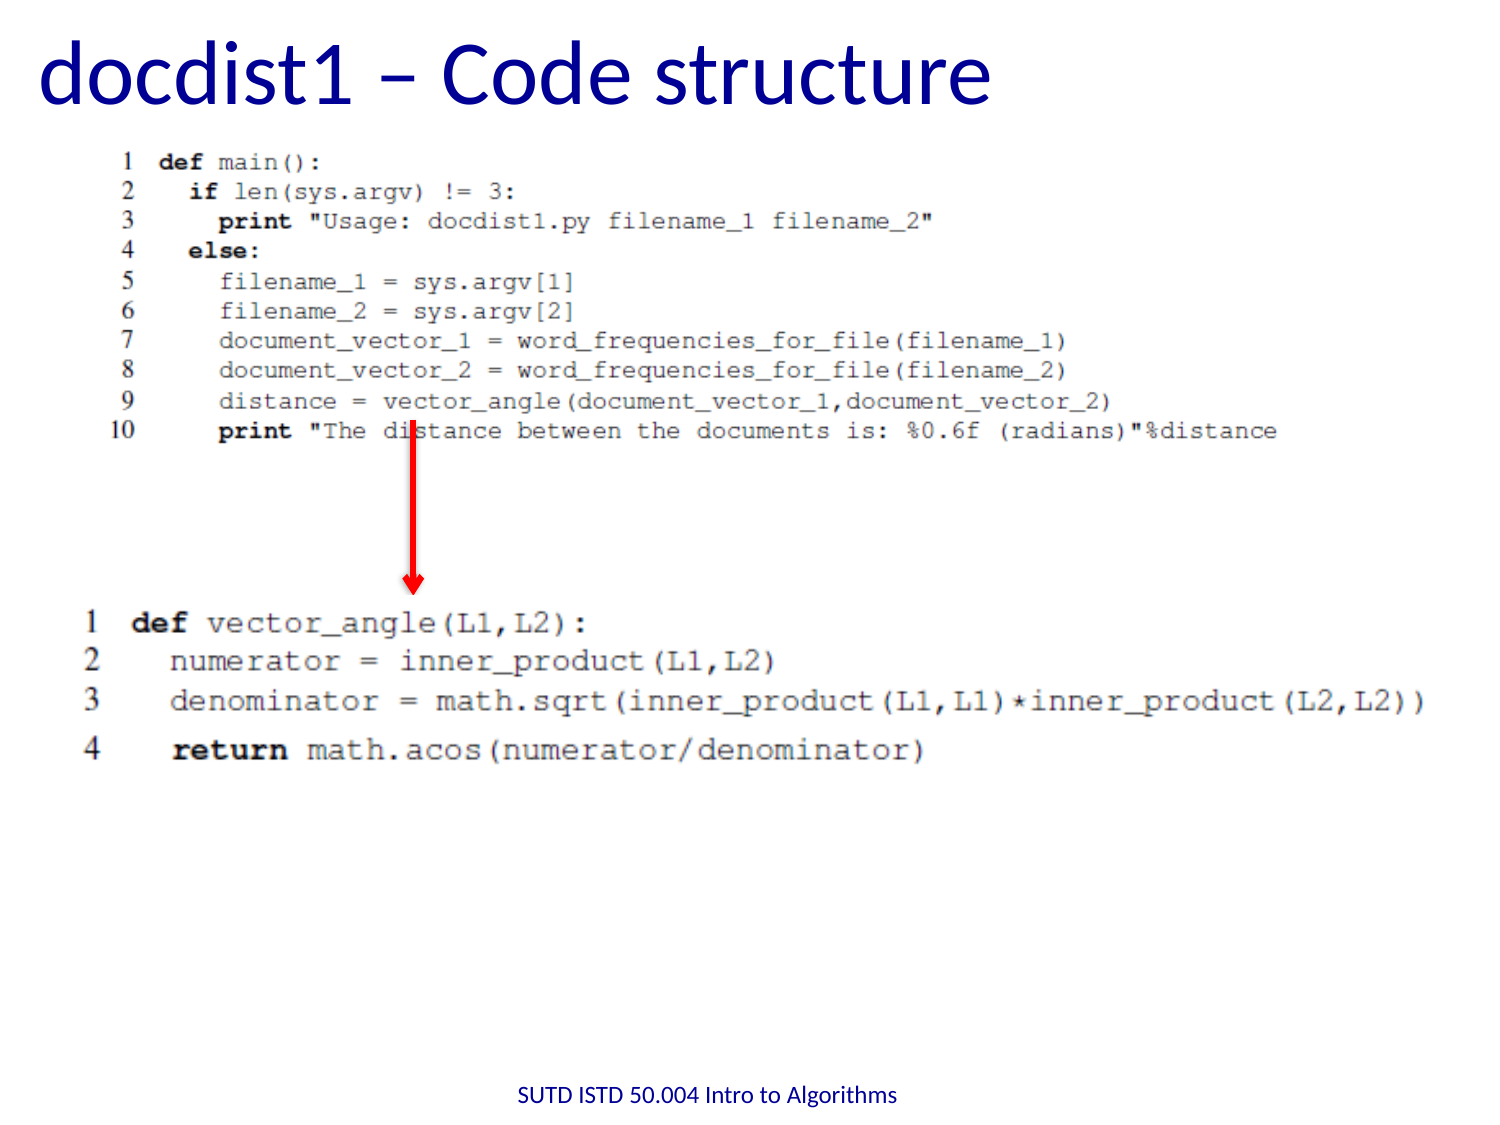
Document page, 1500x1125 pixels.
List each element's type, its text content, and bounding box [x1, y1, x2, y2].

picture [66, 595, 1458, 786]
footer SUTD ISTD 50.004 Intro to Algorithms [473, 1063, 949, 1123]
title docdist1 – Code structure [23, 4, 1374, 132]
picture [96, 141, 1309, 463]
